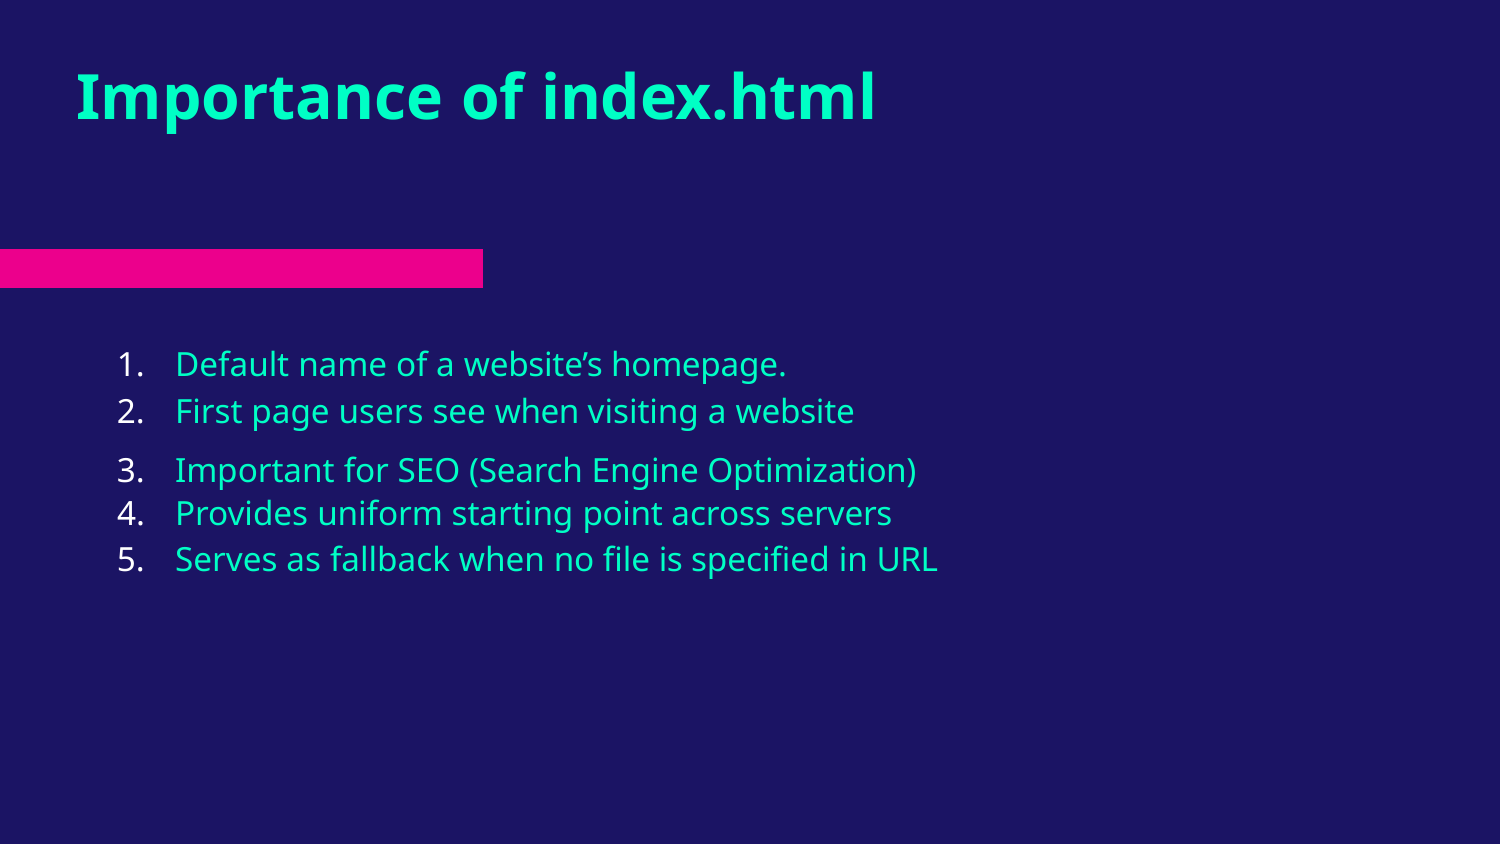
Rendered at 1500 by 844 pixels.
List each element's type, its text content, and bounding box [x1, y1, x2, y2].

title Importance of index.html [61, 41, 1202, 152]
list Default name of a website’s homepage. First page users see when visiting a website Important for SEO (Search Engine Optimization) Provides uniform starting point across servers Serves as fallback when no file is specified in URL [99, 323, 1264, 674]
